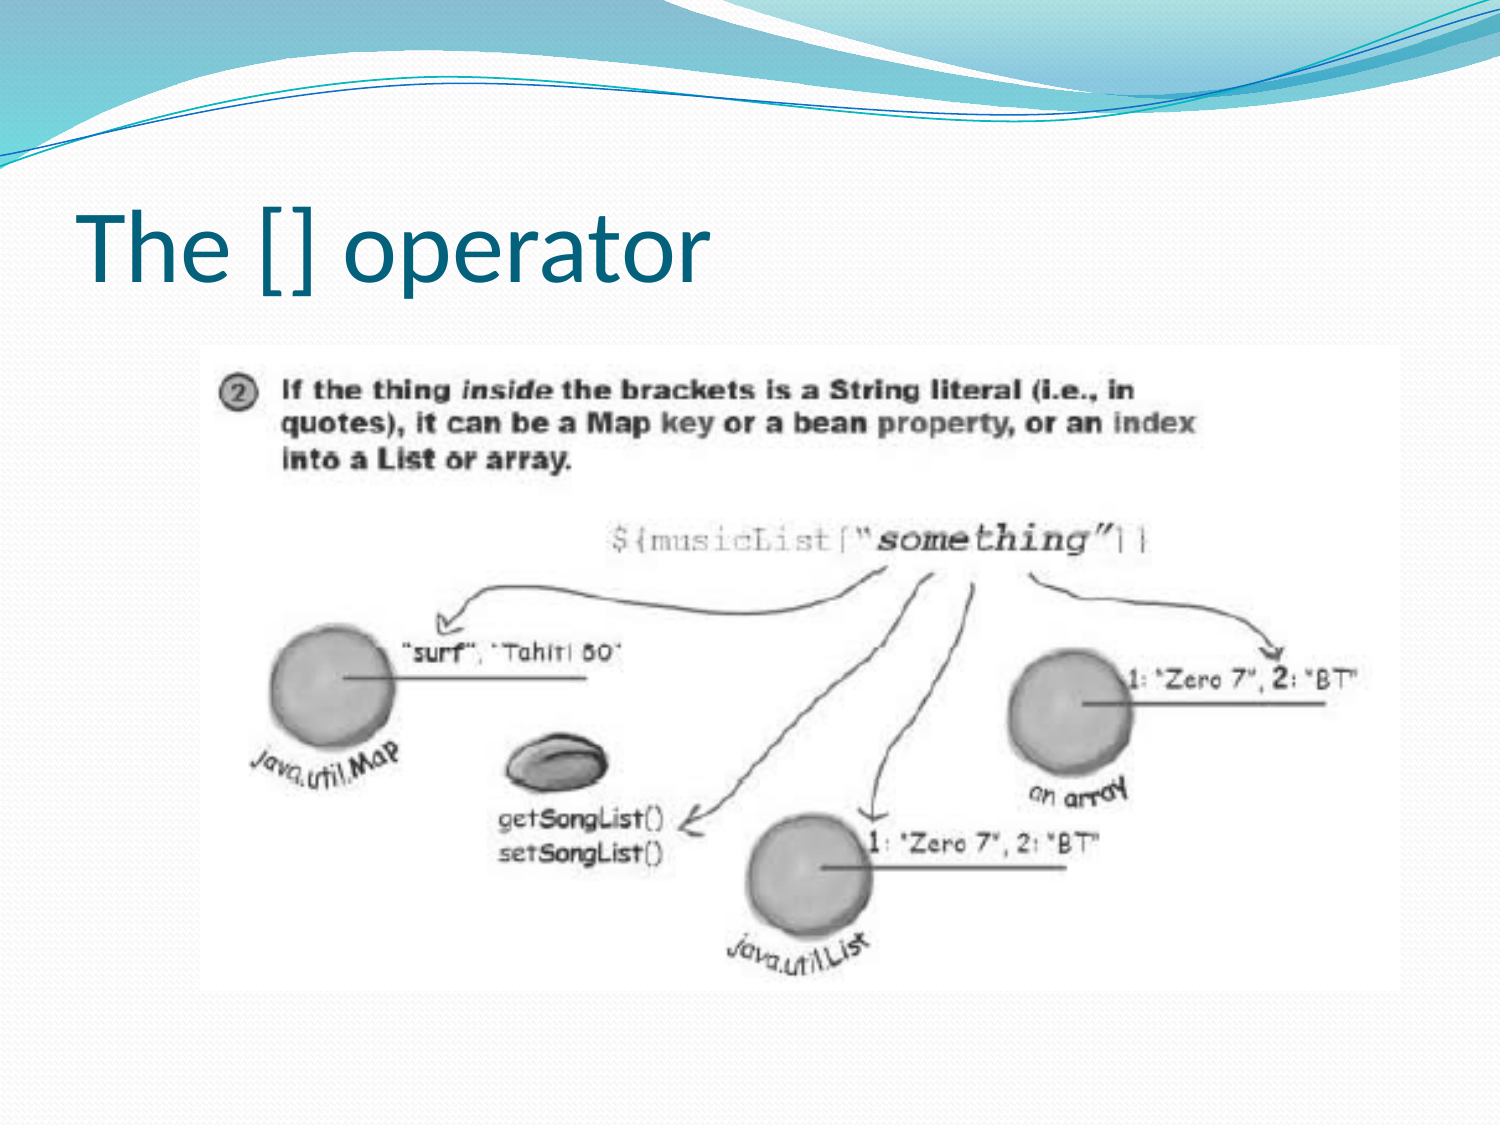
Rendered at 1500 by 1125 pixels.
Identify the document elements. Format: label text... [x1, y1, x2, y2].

title The [] operator [75, 115, 1425, 303]
picture [199, 345, 1401, 991]
